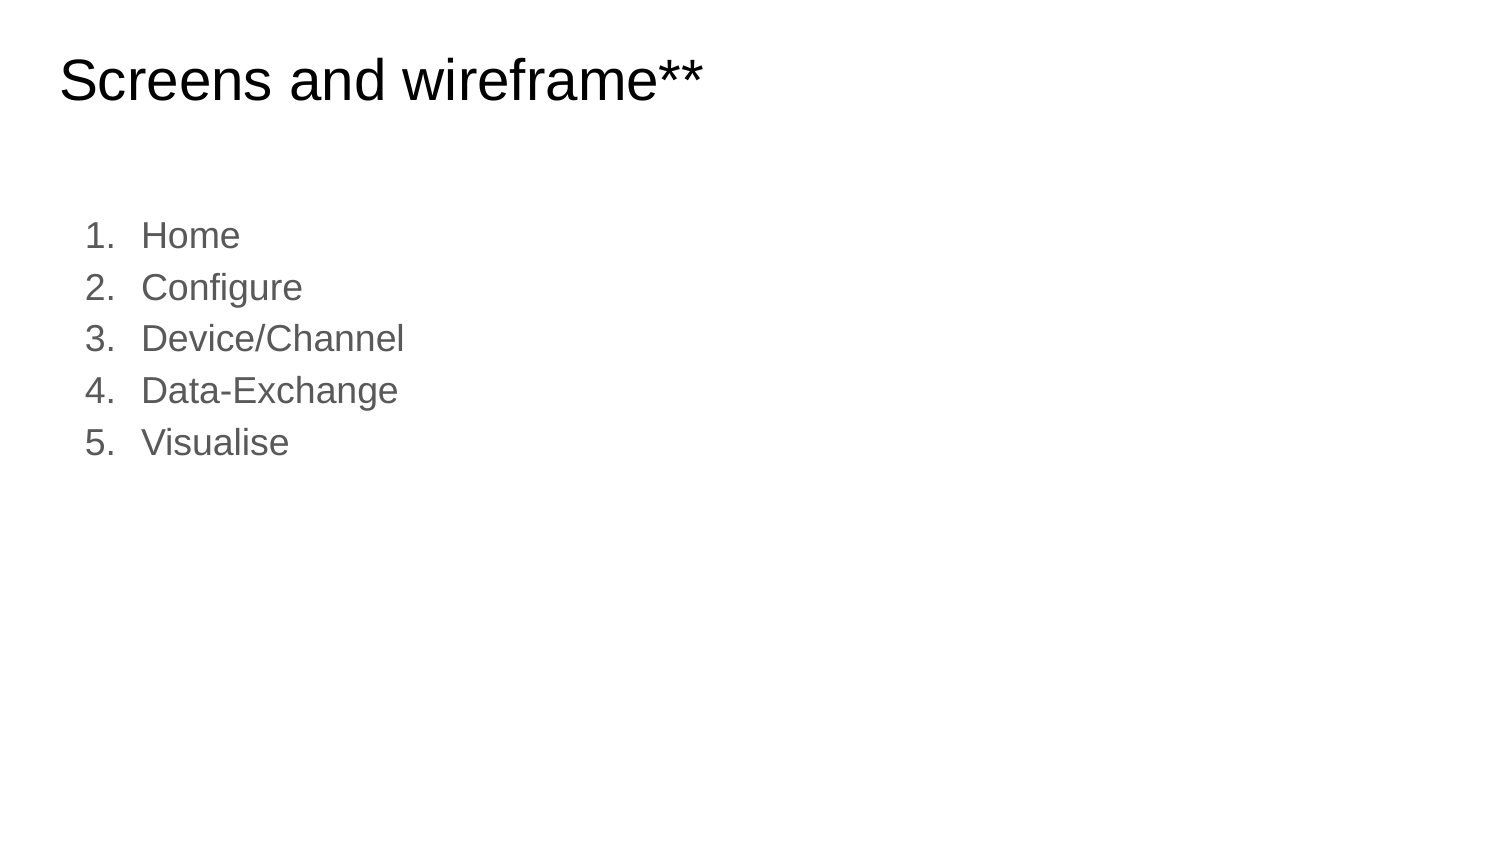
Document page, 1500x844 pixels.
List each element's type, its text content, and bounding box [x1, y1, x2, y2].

title Screens and wireframe** [44, 27, 1442, 122]
list Home Configure Device/Channel Data-Exchange Visualise [51, 189, 1449, 750]
